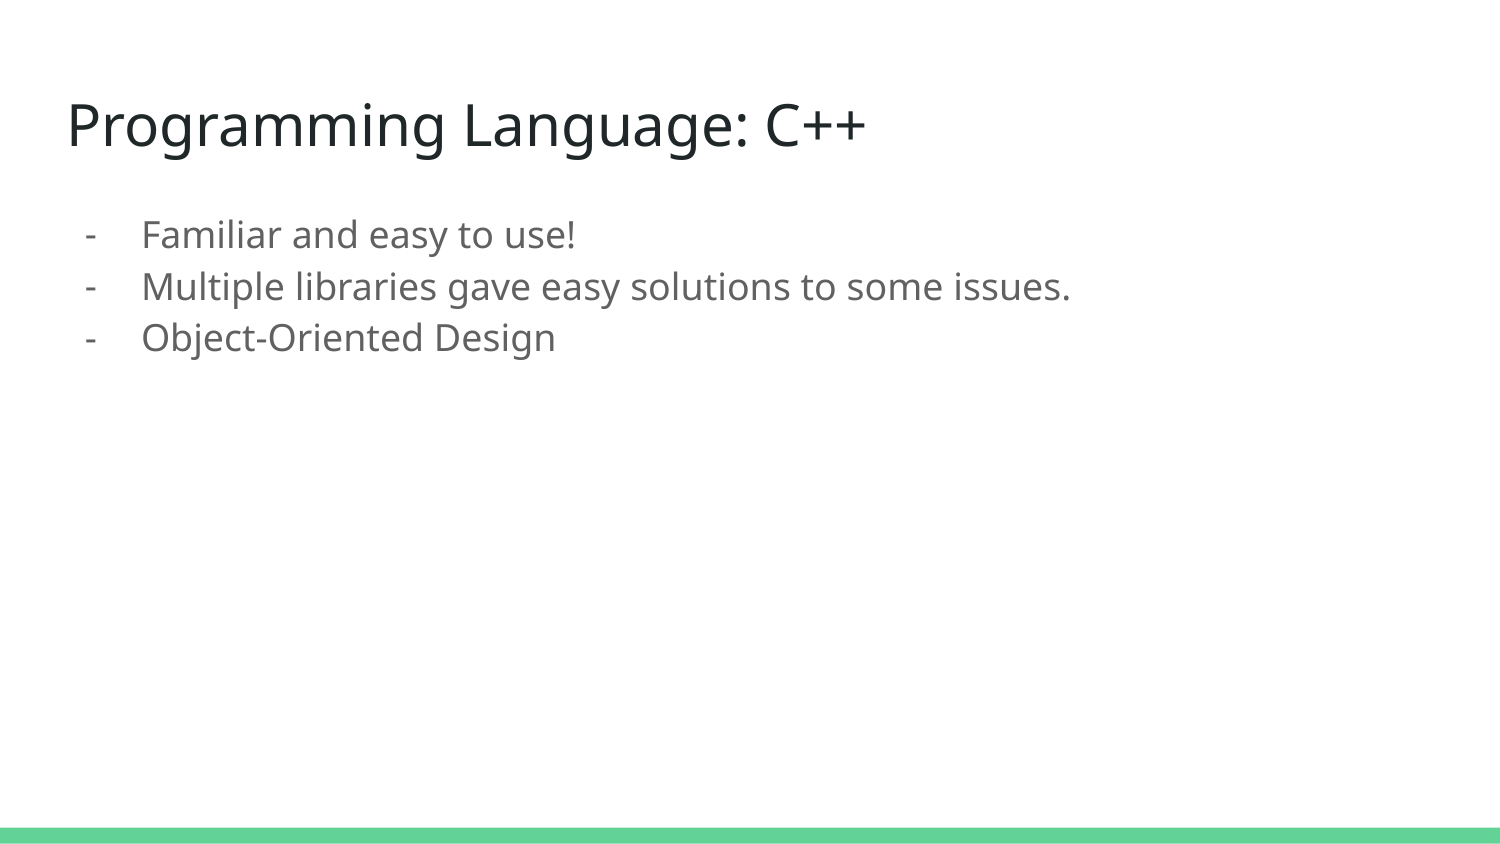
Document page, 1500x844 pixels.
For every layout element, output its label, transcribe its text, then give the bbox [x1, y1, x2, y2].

title Programming Language: C++ [51, 72, 1449, 167]
list Familiar and easy to use! Multiple libraries gave easy solutions to some issues. Object-Oriented Design [51, 189, 1449, 750]
